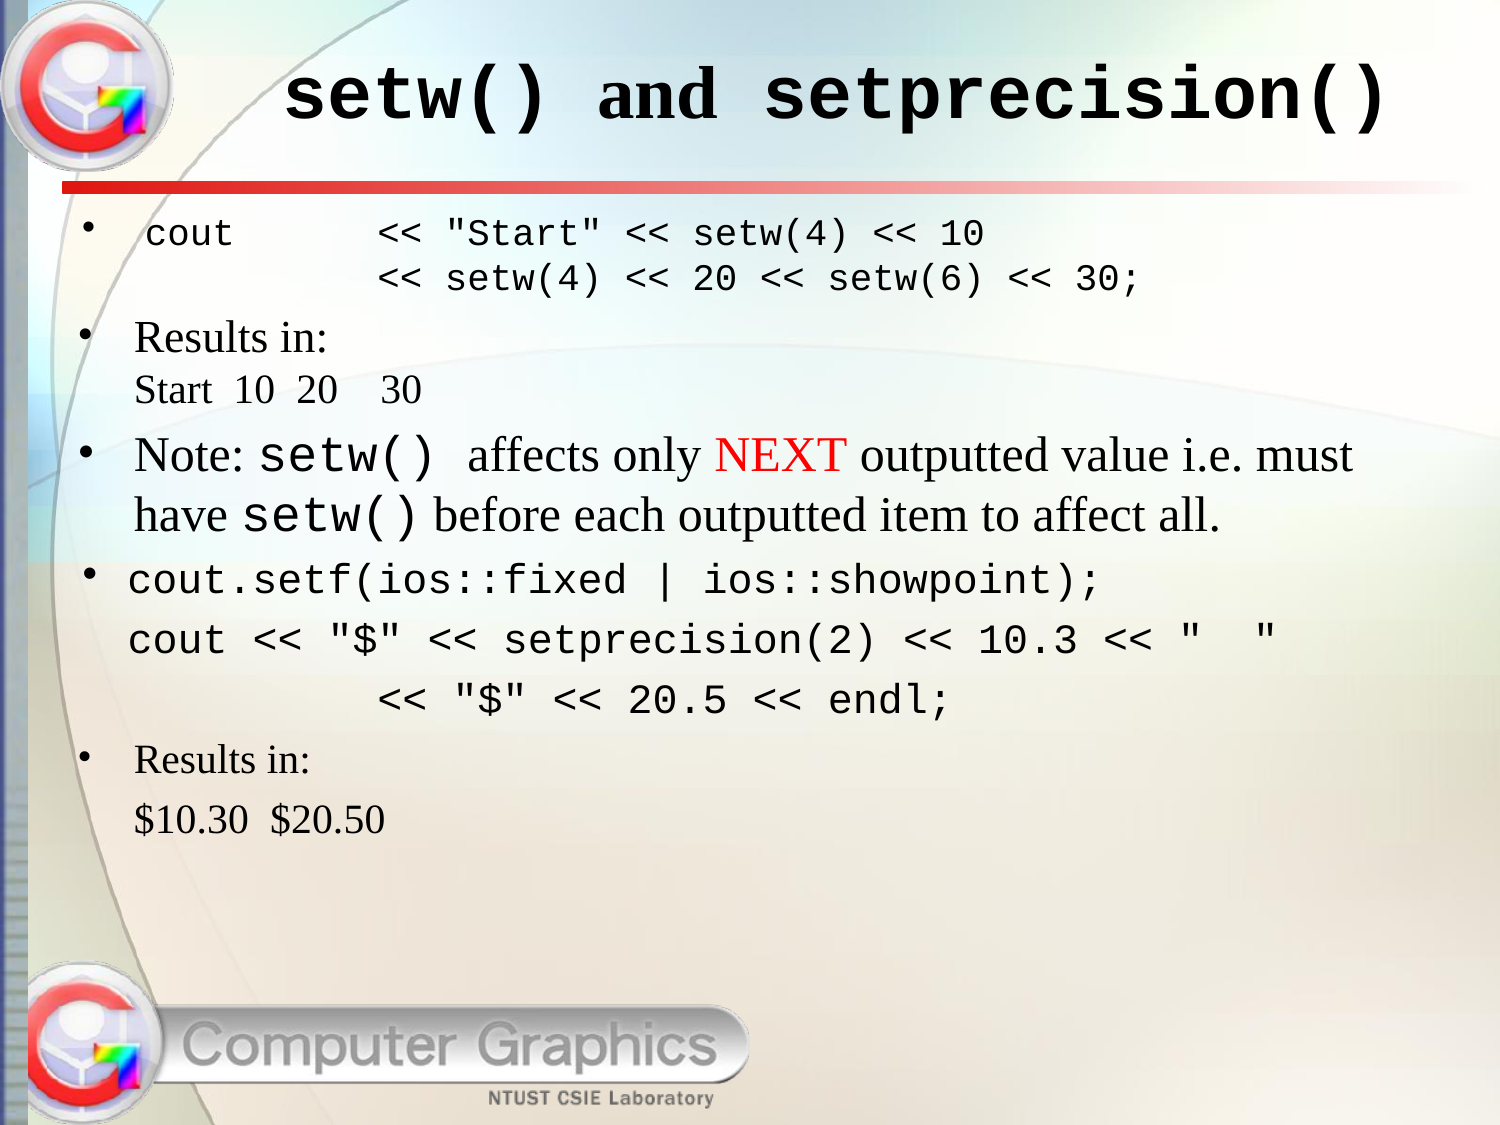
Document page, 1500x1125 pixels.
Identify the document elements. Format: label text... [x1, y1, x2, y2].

title setw() and setprecision() [174, 1, 1500, 175]
list cout << "Start" << setw(4) << 10 << setw(4) << 20 << setw(6) << 30; Results in: Start 10 20 30 Note: setw() affects only NEXT outputted value i.e. must have setw() before each outputted item to affect all. cout.setf(ios::fixed | ios::showpoint); cout << "$" << setprecision(2) << 10.3 << " " << "$" << 20.5 << endl; Results in: $10.30 $20.50 [62, 200, 1463, 1000]
picture [0, 0, 1500, 1125]
